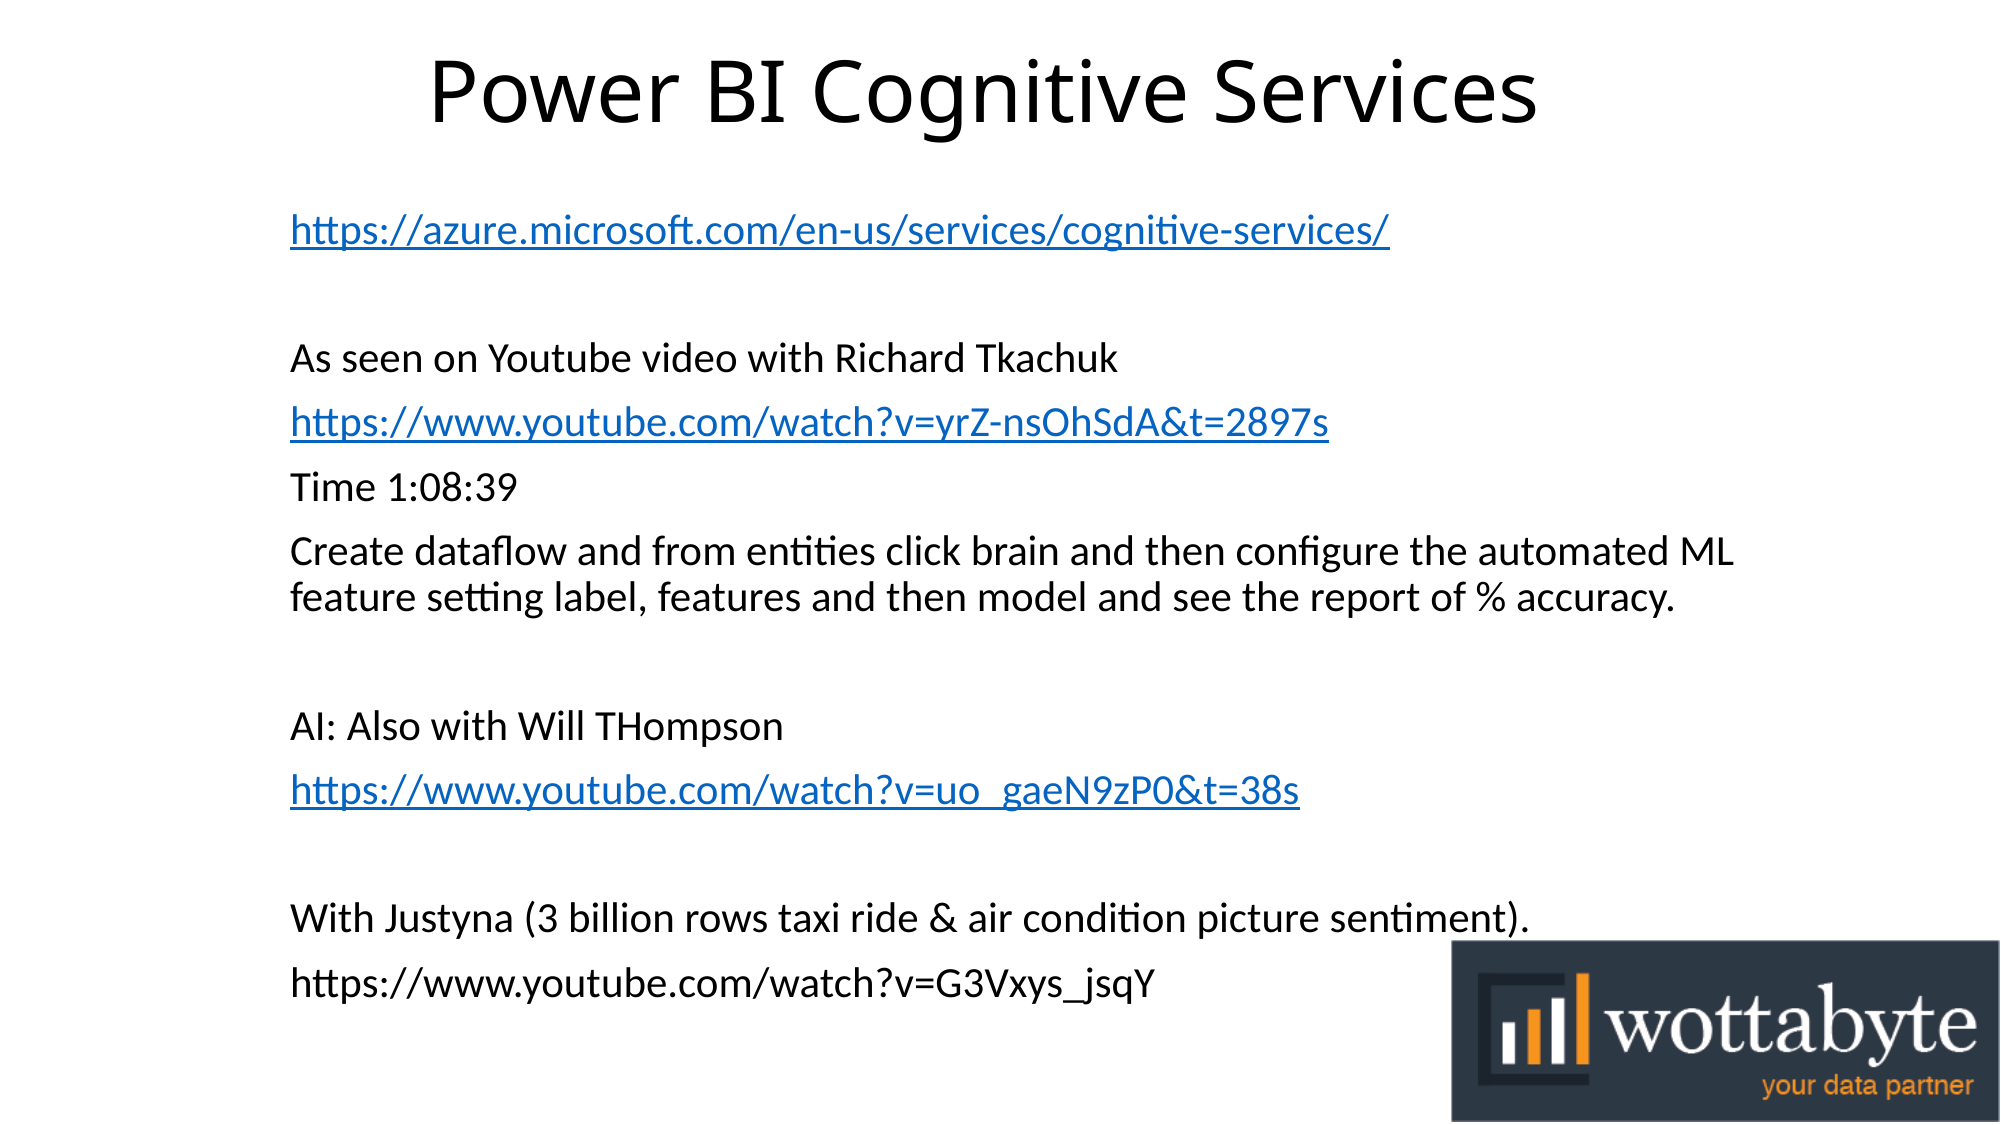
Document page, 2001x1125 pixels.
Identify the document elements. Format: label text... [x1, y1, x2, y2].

picture [1451, 940, 2000, 1122]
title Power BI Cognitive Services [234, 41, 1735, 150]
subtitle [249, 174, 1750, 903]
text_box https://azure.microsoft.com/en-us/services/cognitive-services/ As seen on Youtube video with Richard Tkachuk https://www.youtube.com/watch?v=yrZ-nsOhSdA&t=2897s Time 1:08:39 Create dataflow and from entities click brain and then configure the automated ML feature setting label, features and then model and see the report of % accuracy. AI: Also with Will THompson https://www.youtube.com/watch?v=uo_gaeN9zP0&t=38s With Justyna (3 billion rows taxi ride & air condition picture sentiment). https://www.youtube.com/watch?v=G3Vxys_jsqY [274, 199, 1775, 1061]
